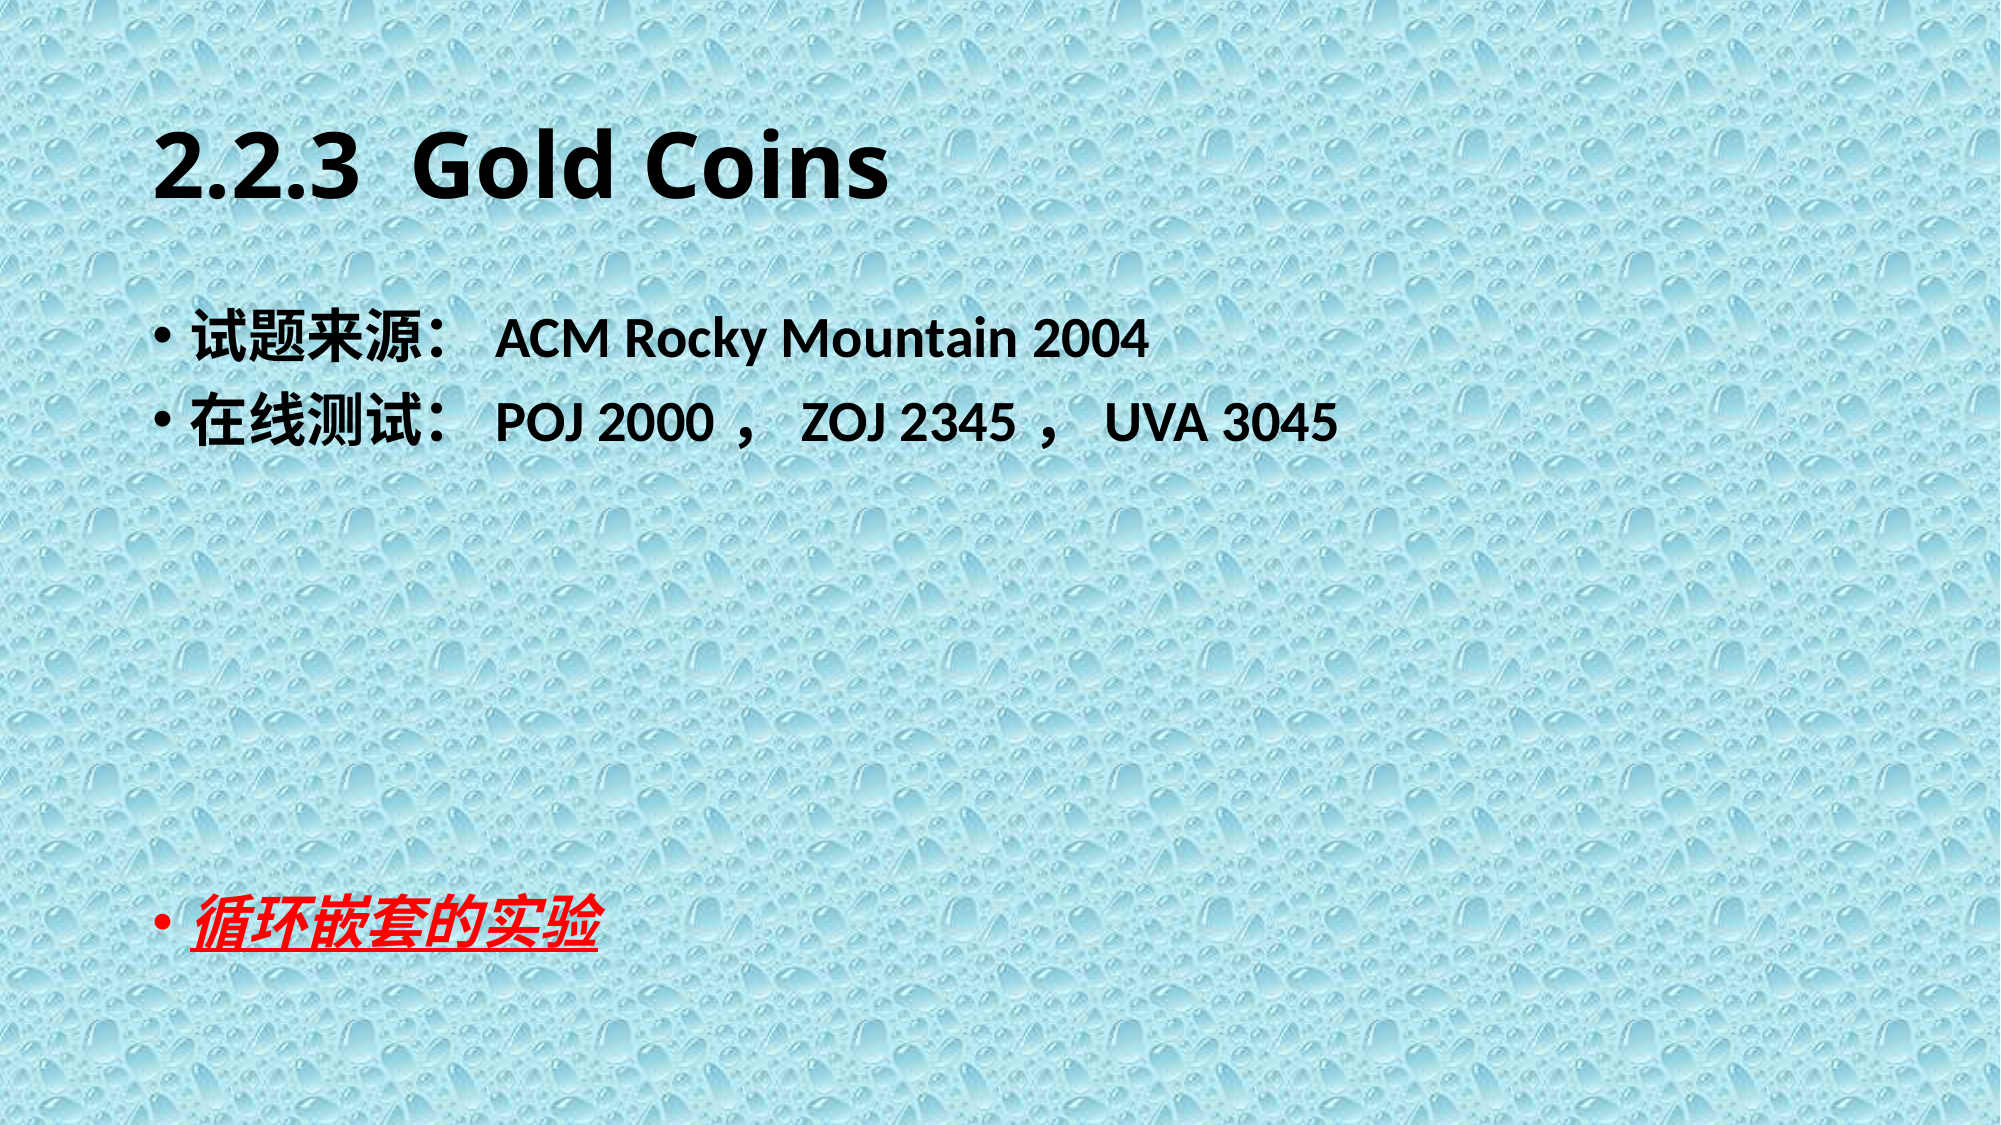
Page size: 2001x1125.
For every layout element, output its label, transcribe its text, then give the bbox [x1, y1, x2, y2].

picture [0, 0, 2001, 1125]
list 试题来源：ACM Rocky Mountain 2004 在线测试：POJ 2000，ZOJ 2345，UVA 3045 循环嵌套的实验 [137, 299, 1863, 1014]
title 2.2.3 Gold Coins [137, 59, 1863, 278]
